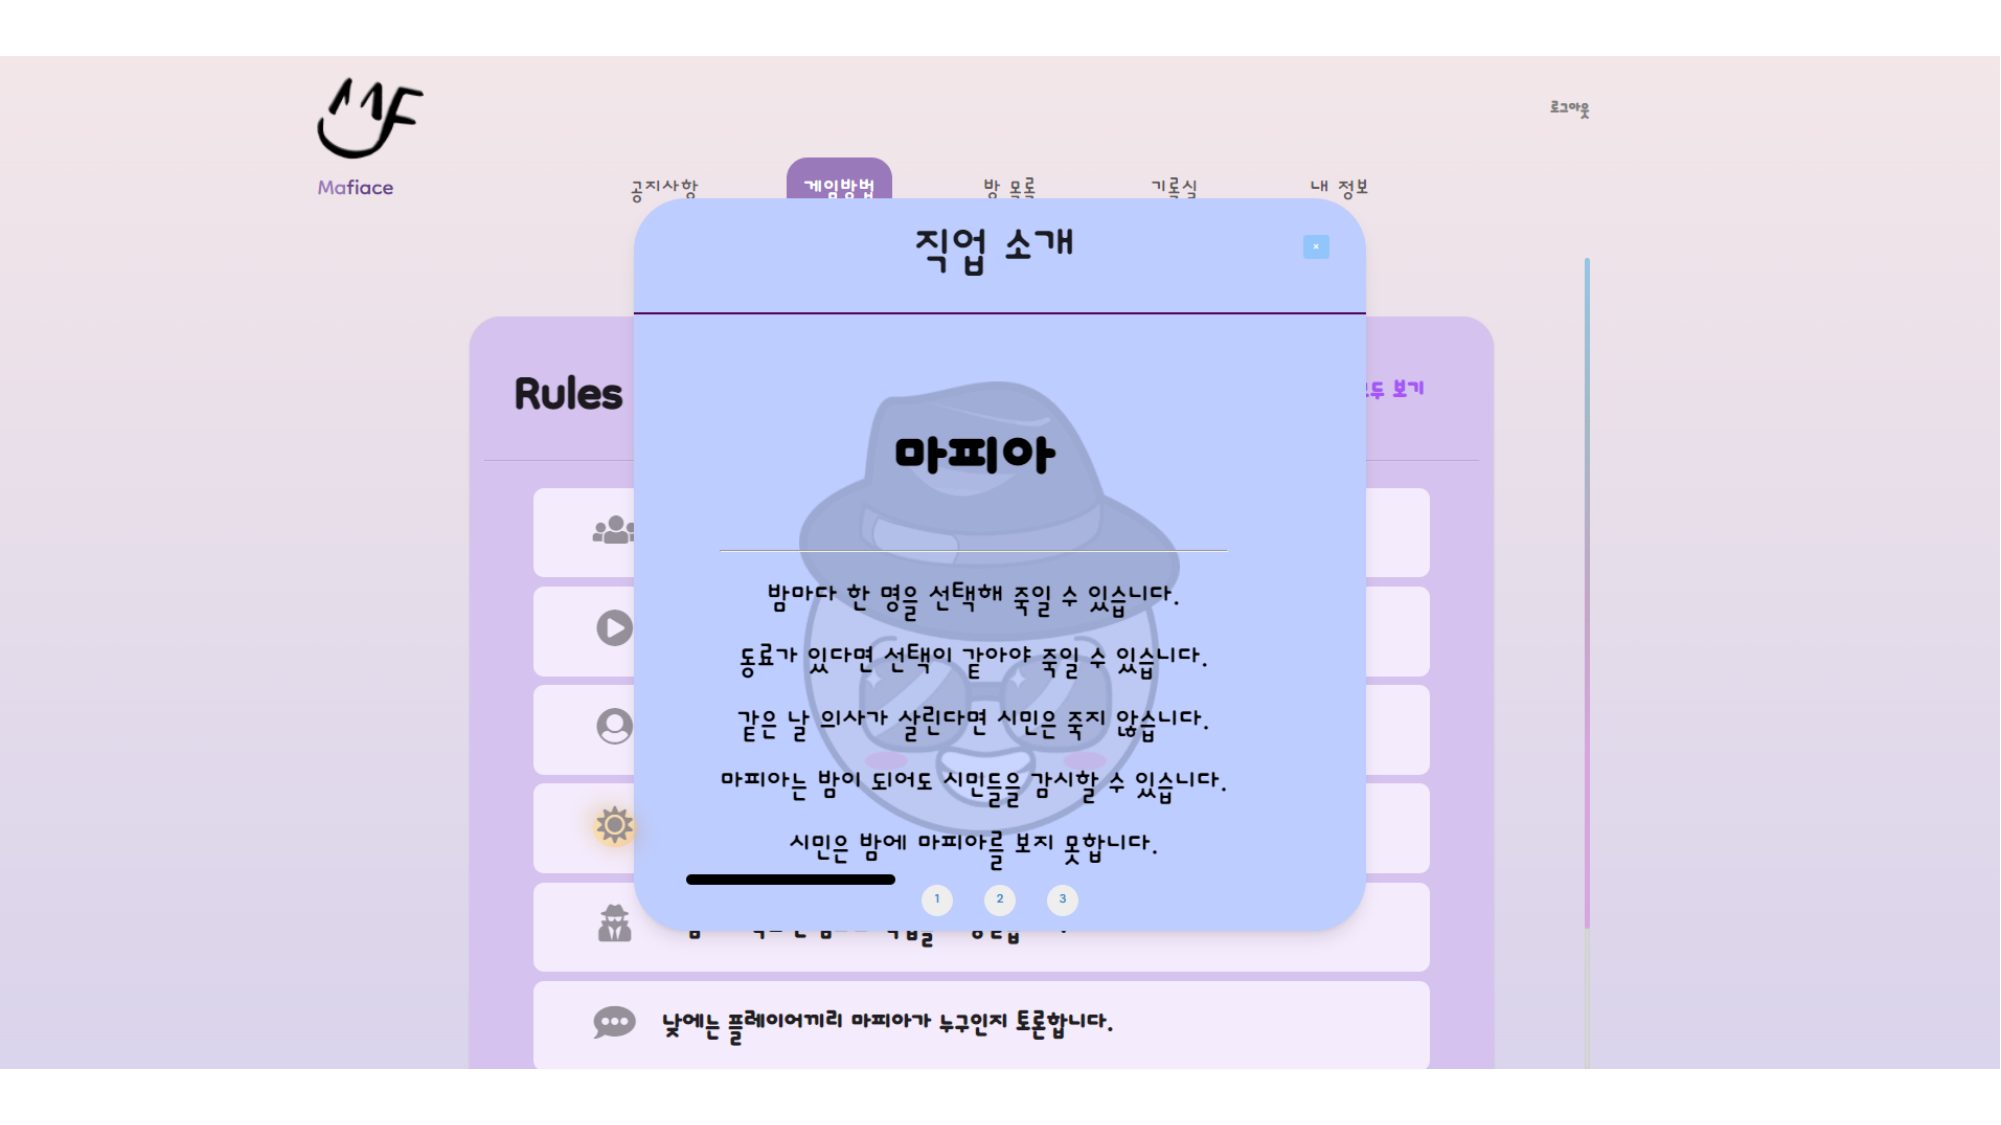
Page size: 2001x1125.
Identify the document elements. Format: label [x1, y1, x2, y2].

picture [0, 56, 2000, 1069]
